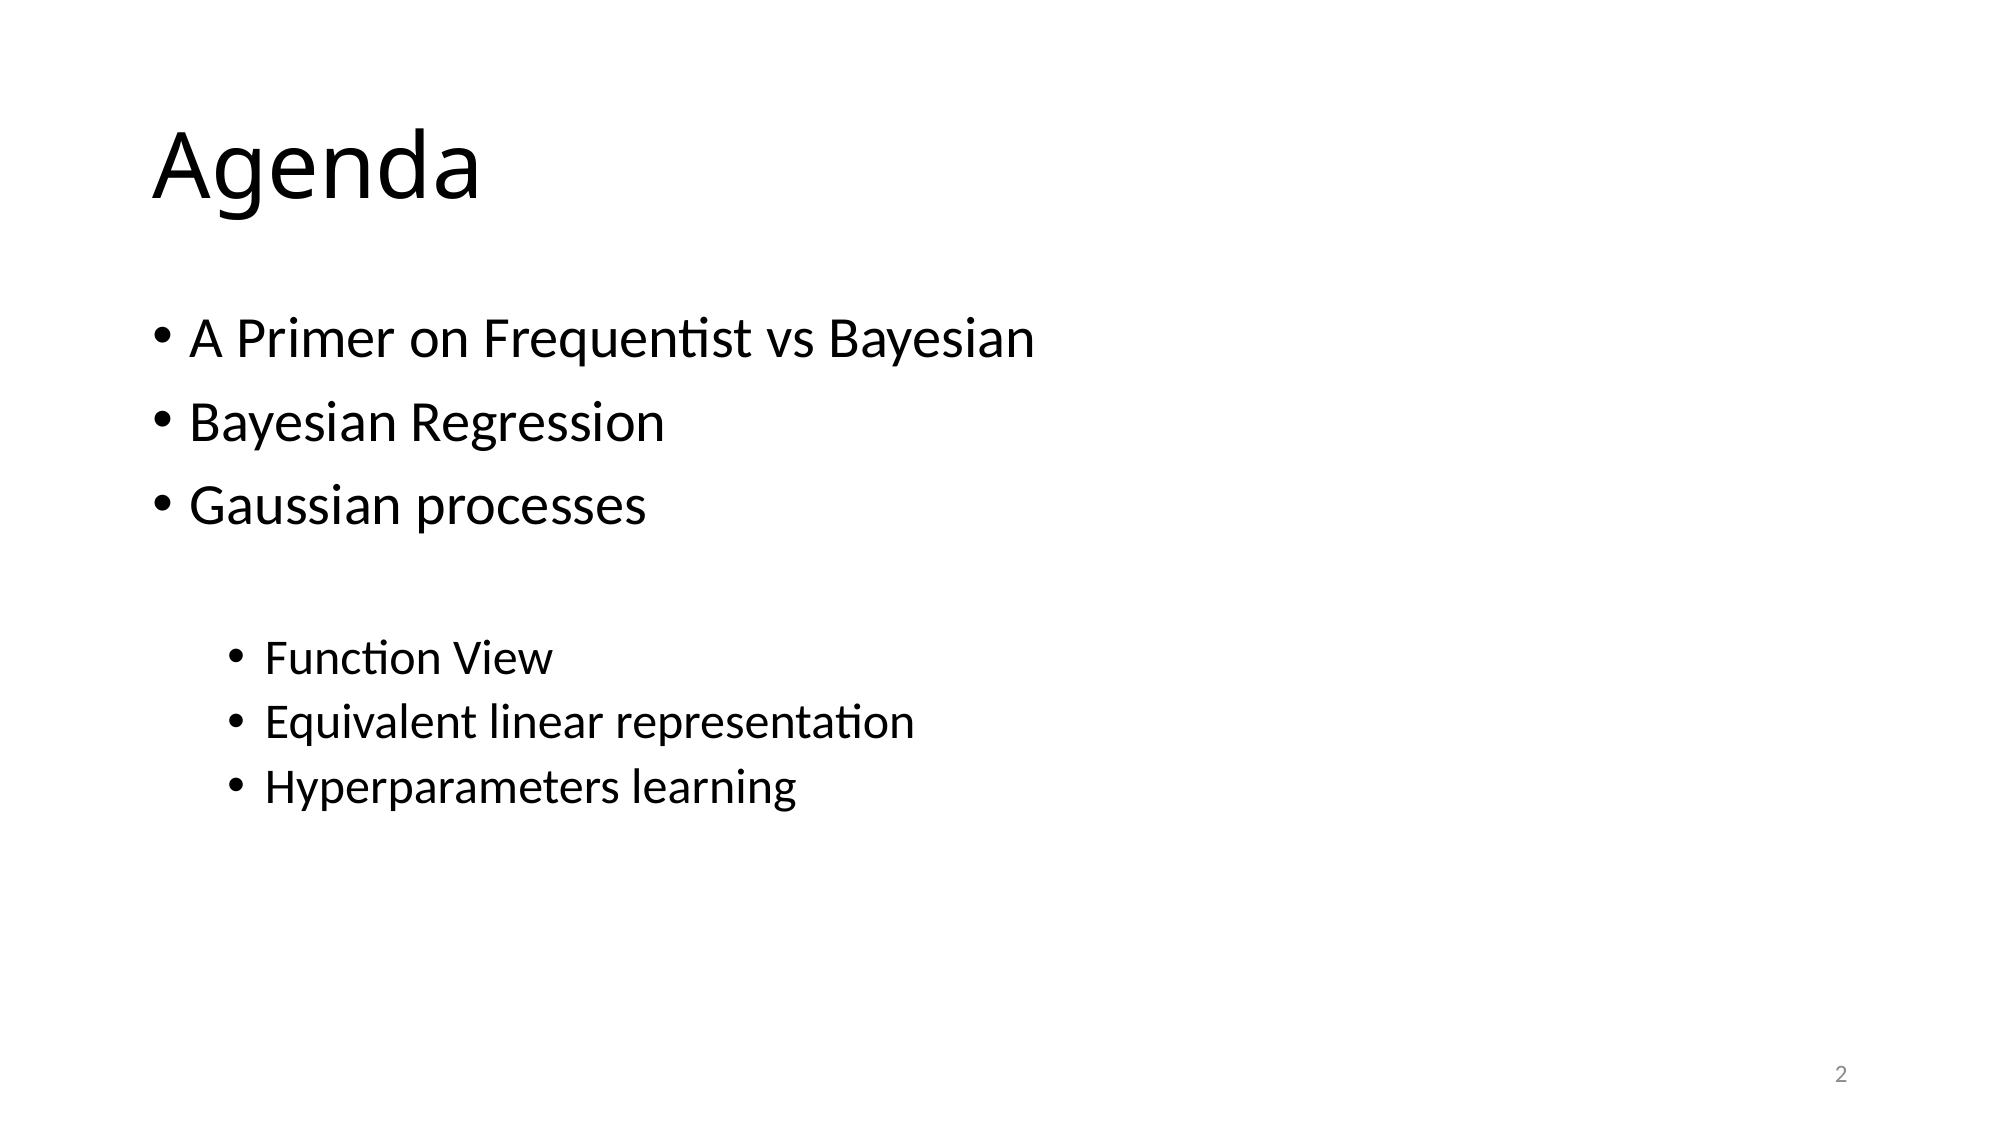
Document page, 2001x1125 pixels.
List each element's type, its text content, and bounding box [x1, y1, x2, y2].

list A Primer on Frequentist vs Bayesian Bayesian Regression Gaussian processes Function View Equivalent linear representation Hyperparameters learning [137, 299, 1863, 1014]
title Agenda [137, 59, 1863, 278]
slide_number 2 [1412, 1042, 1863, 1103]
